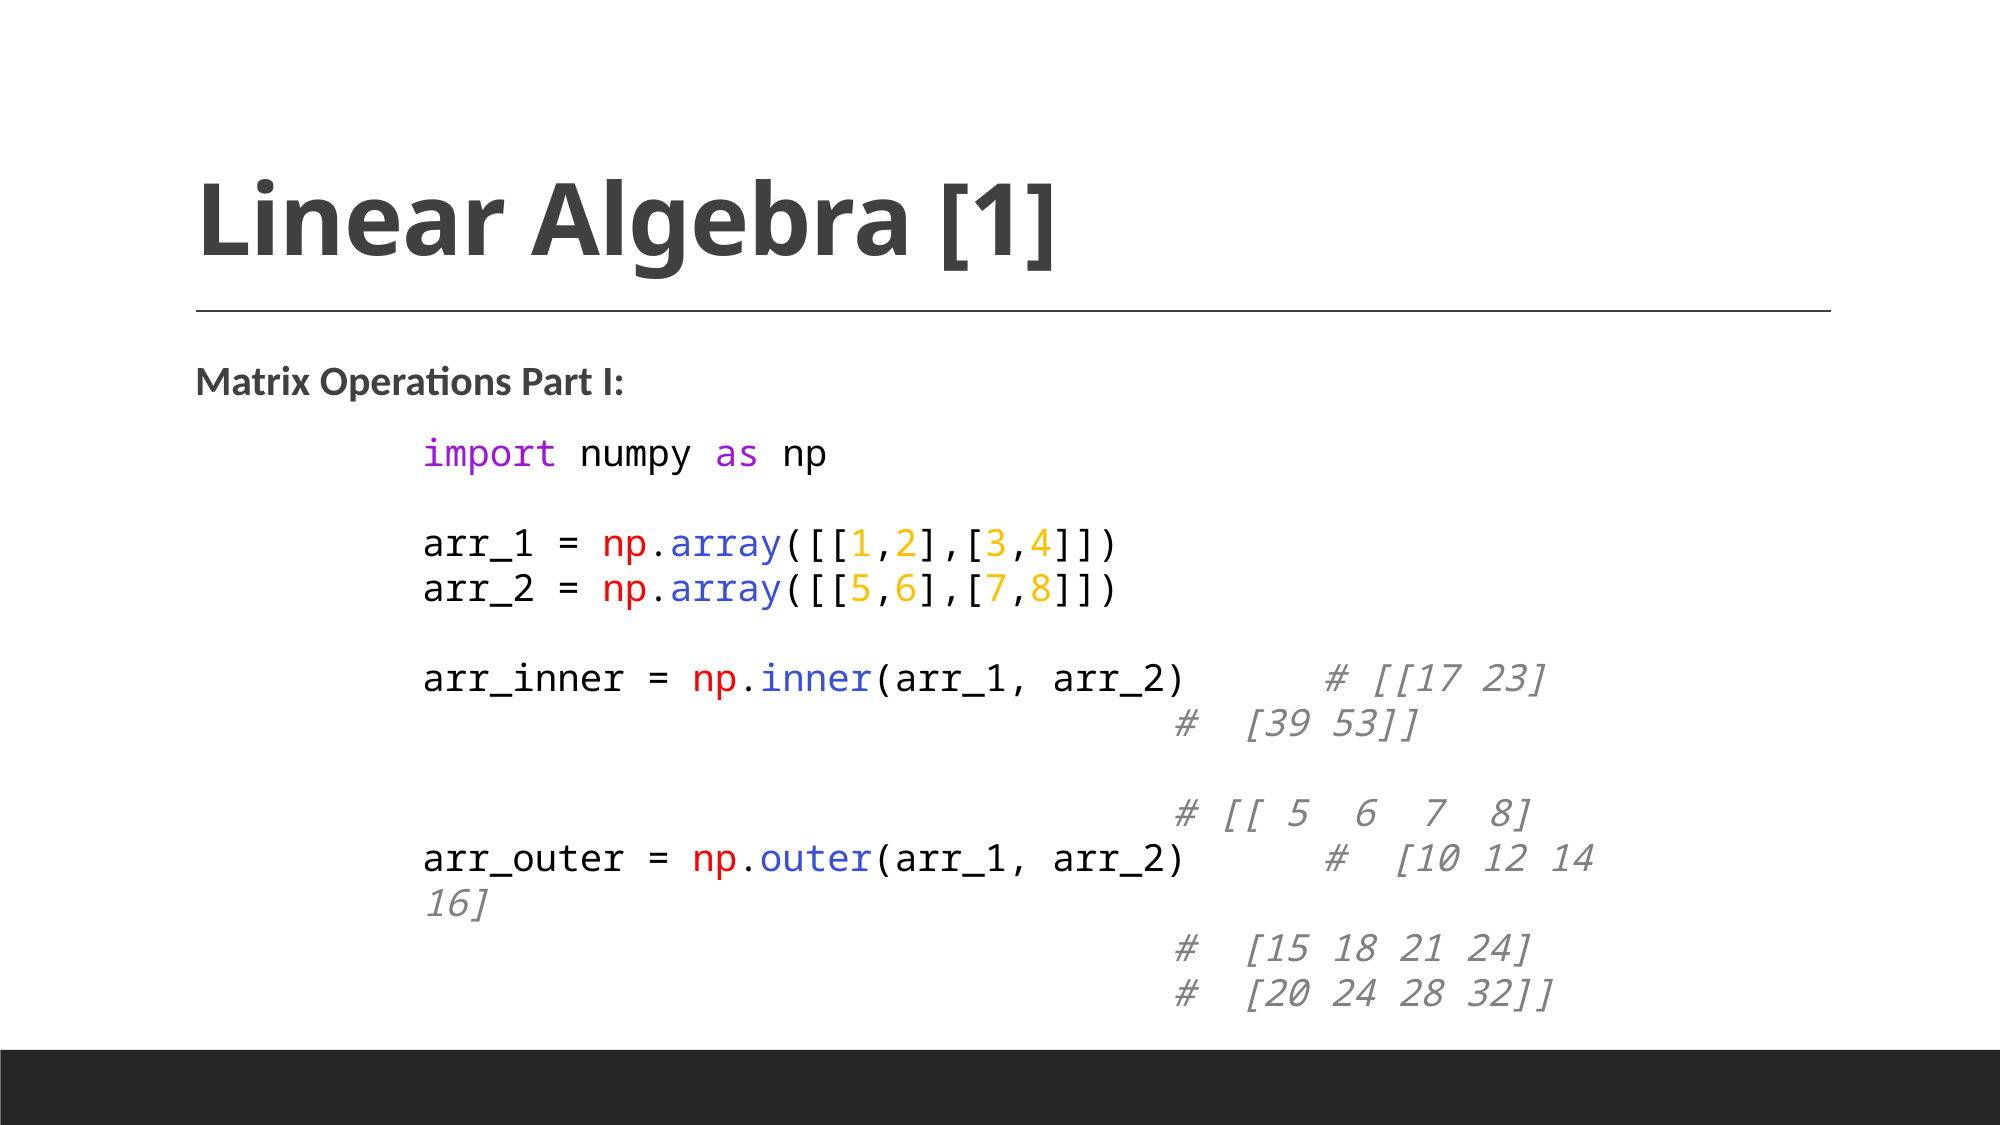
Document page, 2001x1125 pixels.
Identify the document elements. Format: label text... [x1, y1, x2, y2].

text_box import numpy as np arr_1 = np.array([[1,2],[3,4]]) arr_2 = np.array([[5,6],[7,8]]) arr_inner = np.inner(arr_1, arr_2) # [[17 23] # [39 53]] # [[ 5 6 7 8] arr_outer = np.outer(arr_1, arr_2) # [10 12 14 16] # [15 18 21 24] # [20 24 28 32]] [407, 421, 1677, 1021]
title Linear Algebra [1] [180, 47, 1830, 285]
list Matrix Operations Part I: [180, 345, 1830, 422]
